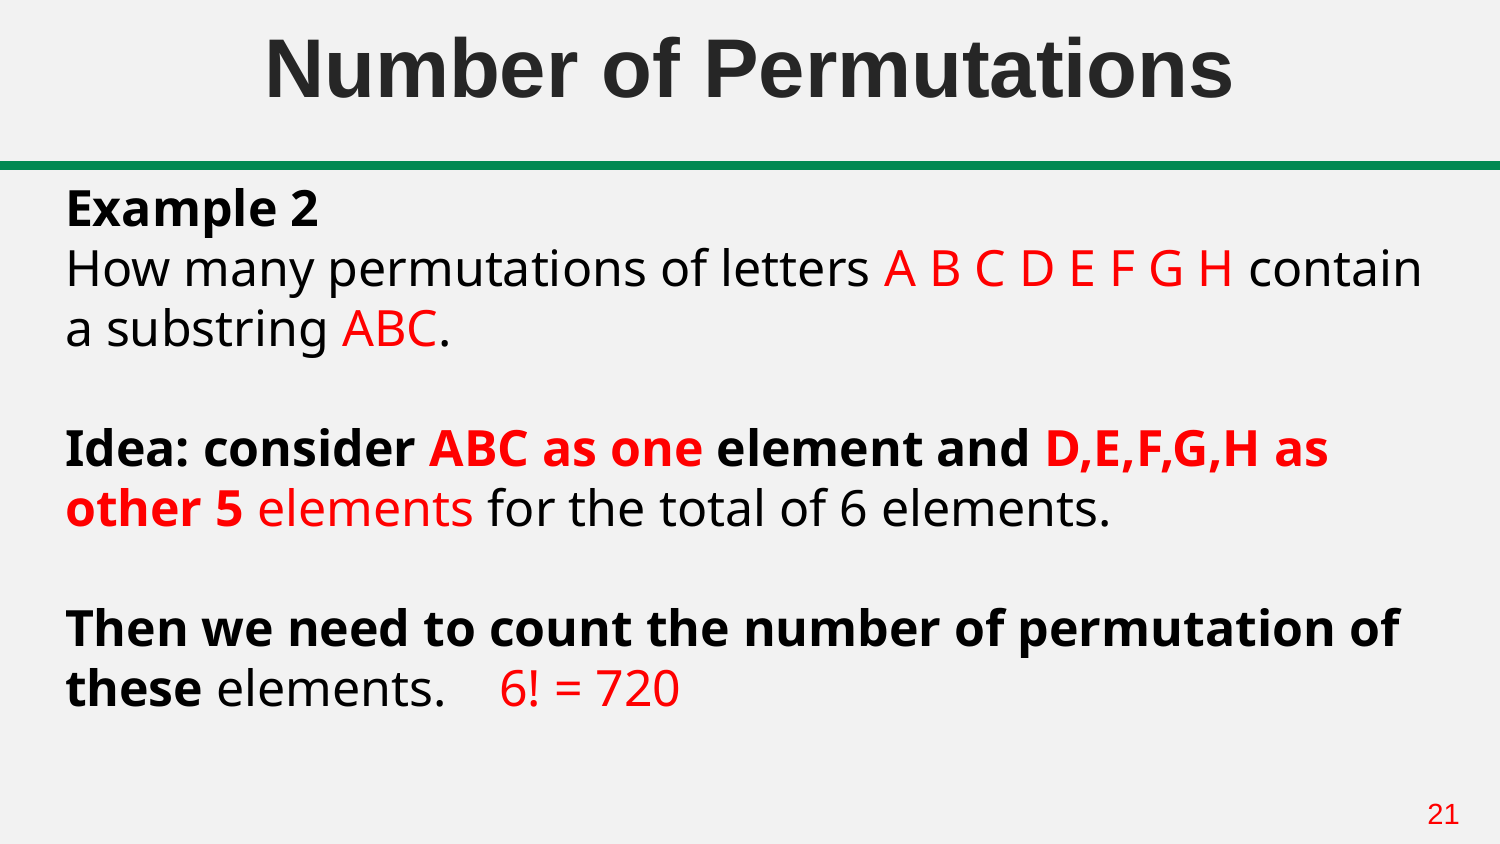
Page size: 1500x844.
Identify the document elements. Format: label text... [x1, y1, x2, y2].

title Number of Permutations [0, 0, 1500, 122]
text_box Example 2 How many permutations of letters A B C D E F G H contain a substring ABC. Idea: consider ABC as one element and D,E,F,G,H as other 5 elements for the total of 6 elements. Then we need to count the number of permutation of these elements. 6! = 720 [50, 168, 1450, 724]
